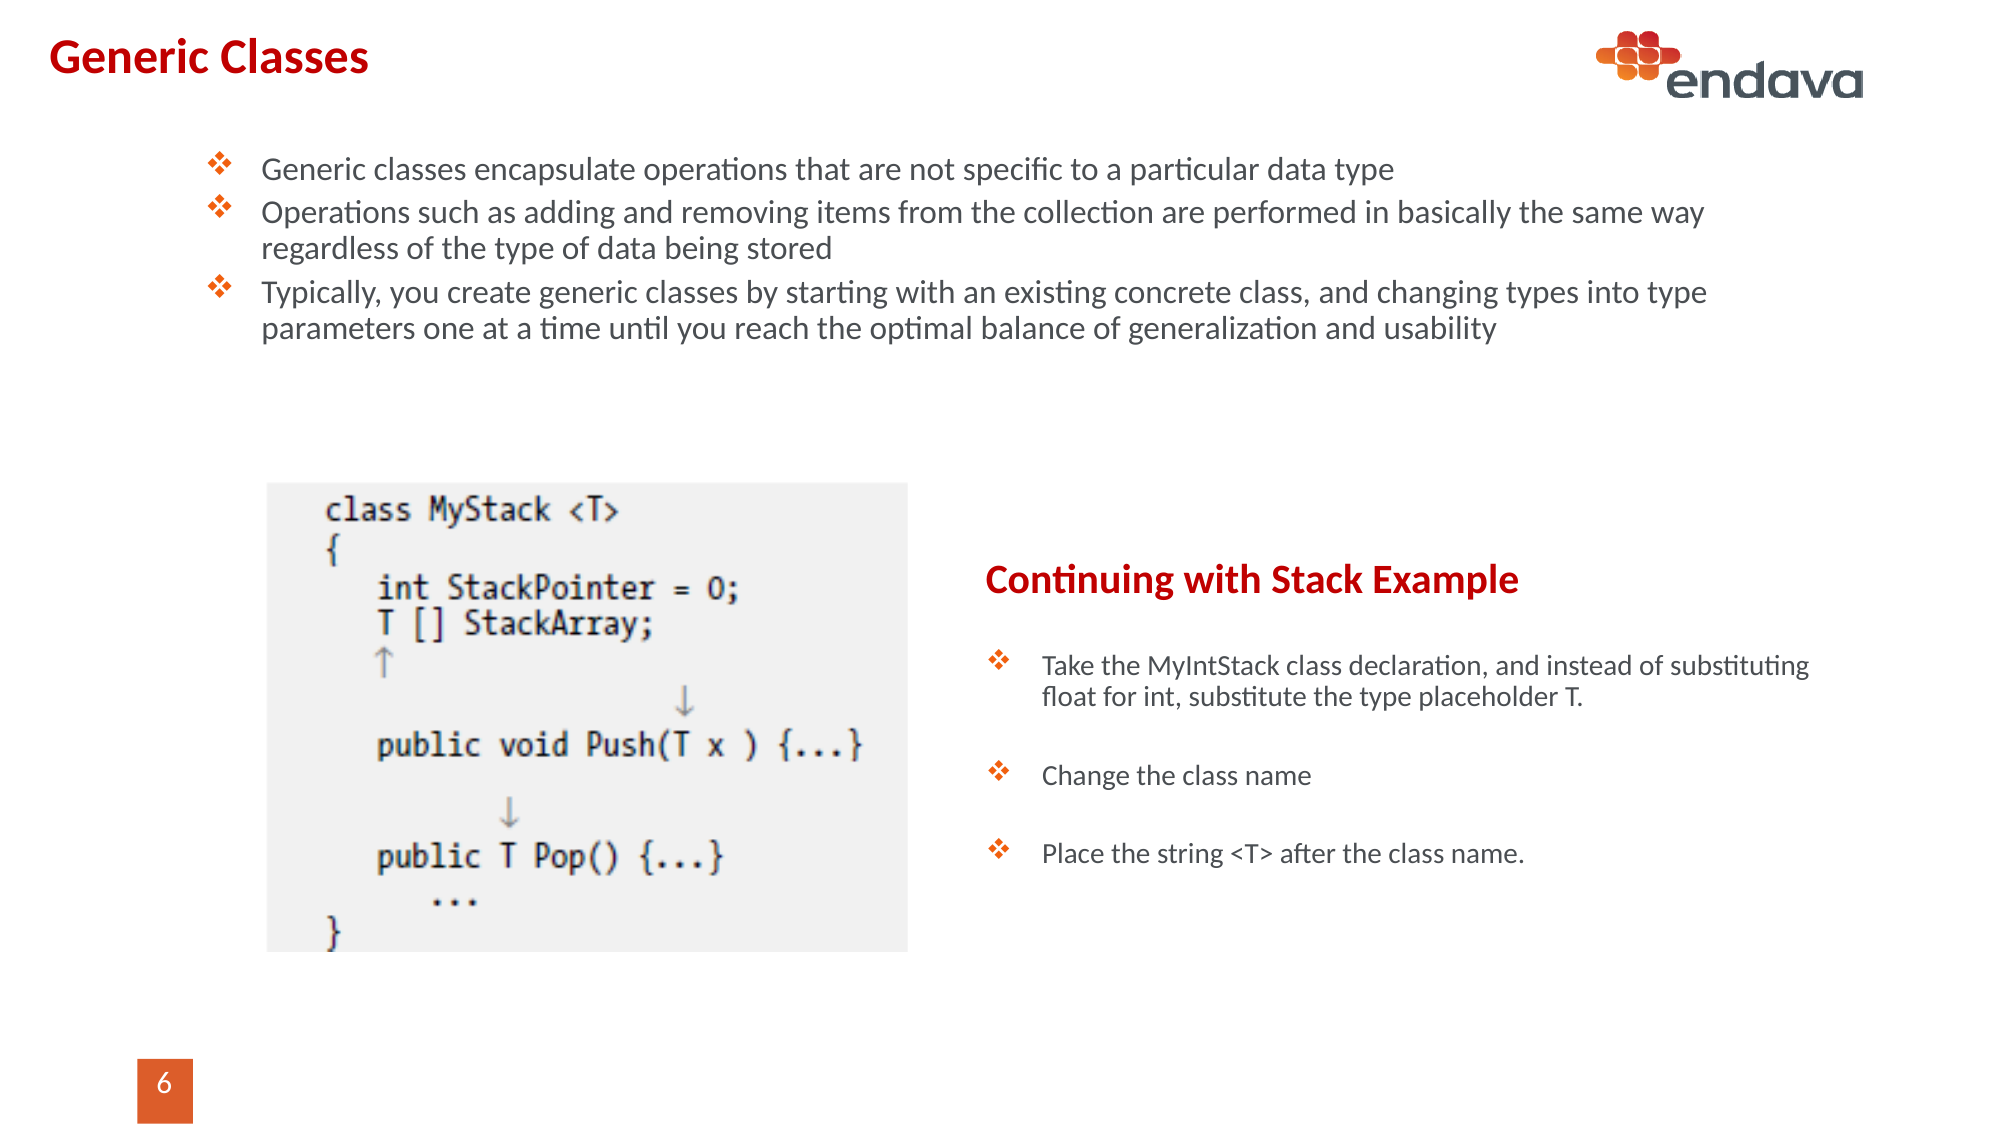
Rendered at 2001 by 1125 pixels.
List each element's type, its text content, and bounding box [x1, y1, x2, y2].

picture [255, 476, 908, 952]
picture [1596, 31, 1863, 98]
text_box Generic classes encapsulate operations that are not specific to a particular data type Operations such as adding and removing items from the collection are performed in basically the same way regardless of the type of data being stored Typically, you create generic classes by starting with an existing concrete class, and changing types into type parameters one at a time until you reach the optimal balance of generalization and usability [50, 101, 1865, 530]
title Generic Classes [49, 23, 1446, 203]
text_box Continuing with Stack Example Take the MyIntStack class declaration, and instead of substituting float for int, substitute the type placeholder T. Change the class name Place the string <T> after the class name. [831, 375, 1840, 1082]
